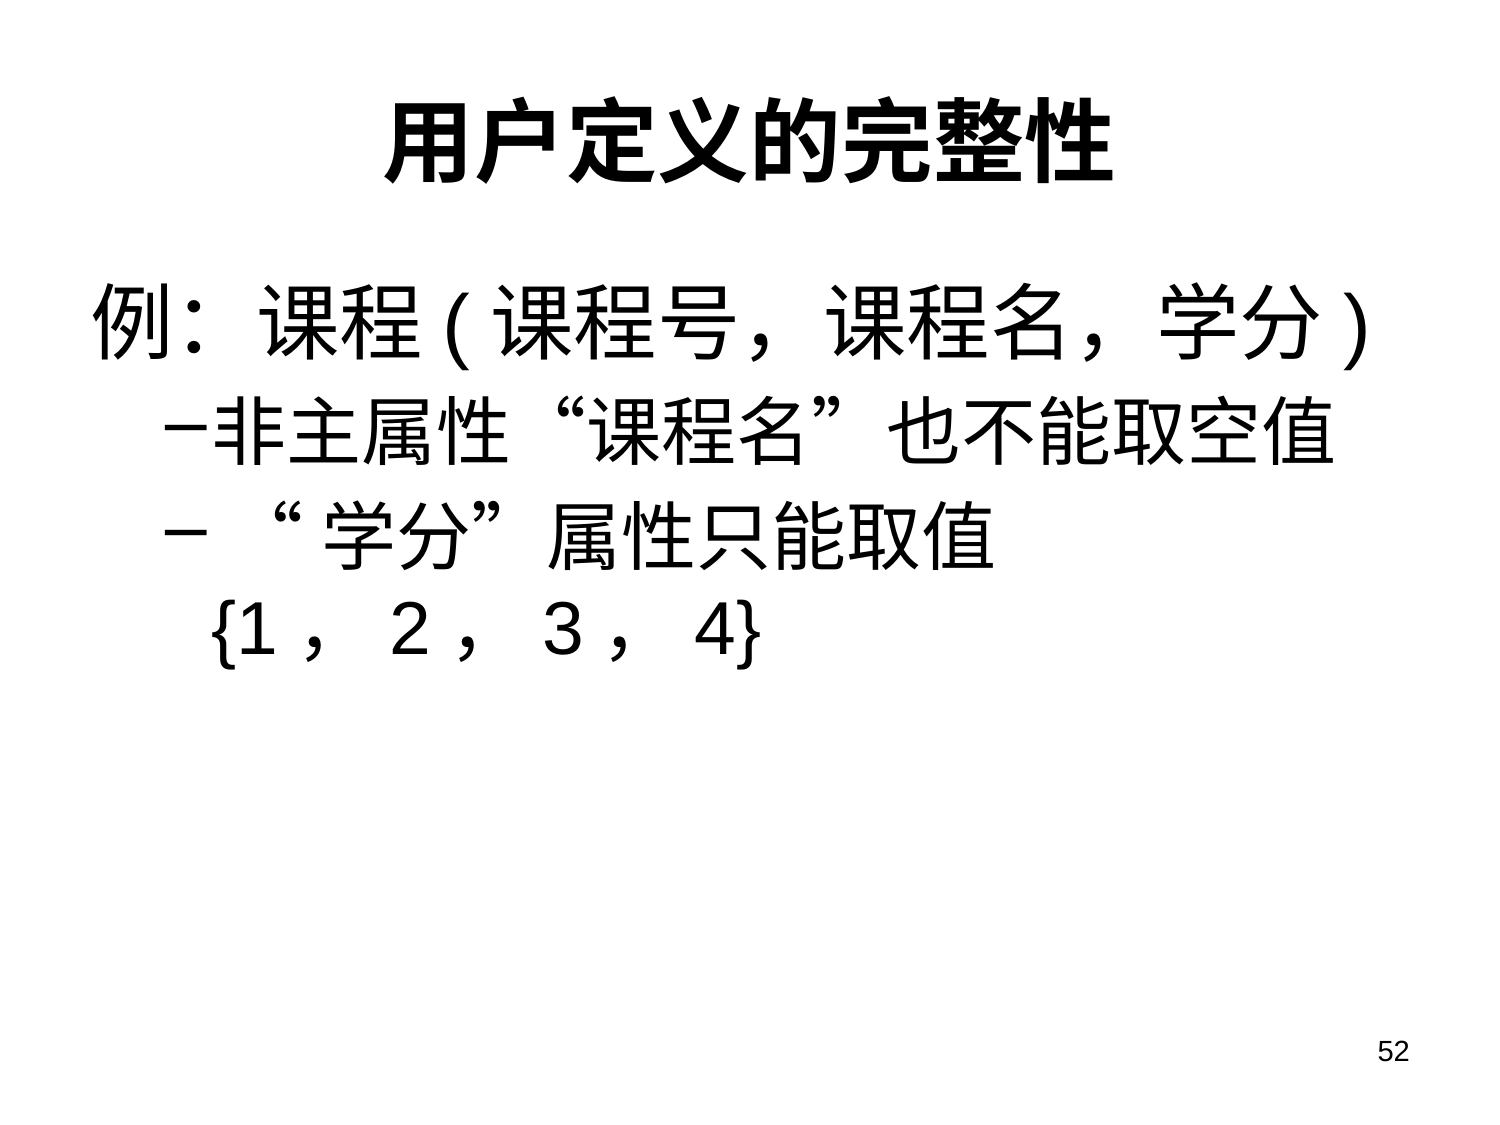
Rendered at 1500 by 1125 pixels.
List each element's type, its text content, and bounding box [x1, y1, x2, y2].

title 用户定义的完整性 [75, 45, 1425, 233]
list 例：课程(课程号，课程名，学分) 非主属性“课程名”也不能取空值 “学分”属性只能取值{1，2，3，4} [75, 262, 1425, 1005]
slide_number 52 [1074, 1024, 1426, 1103]
